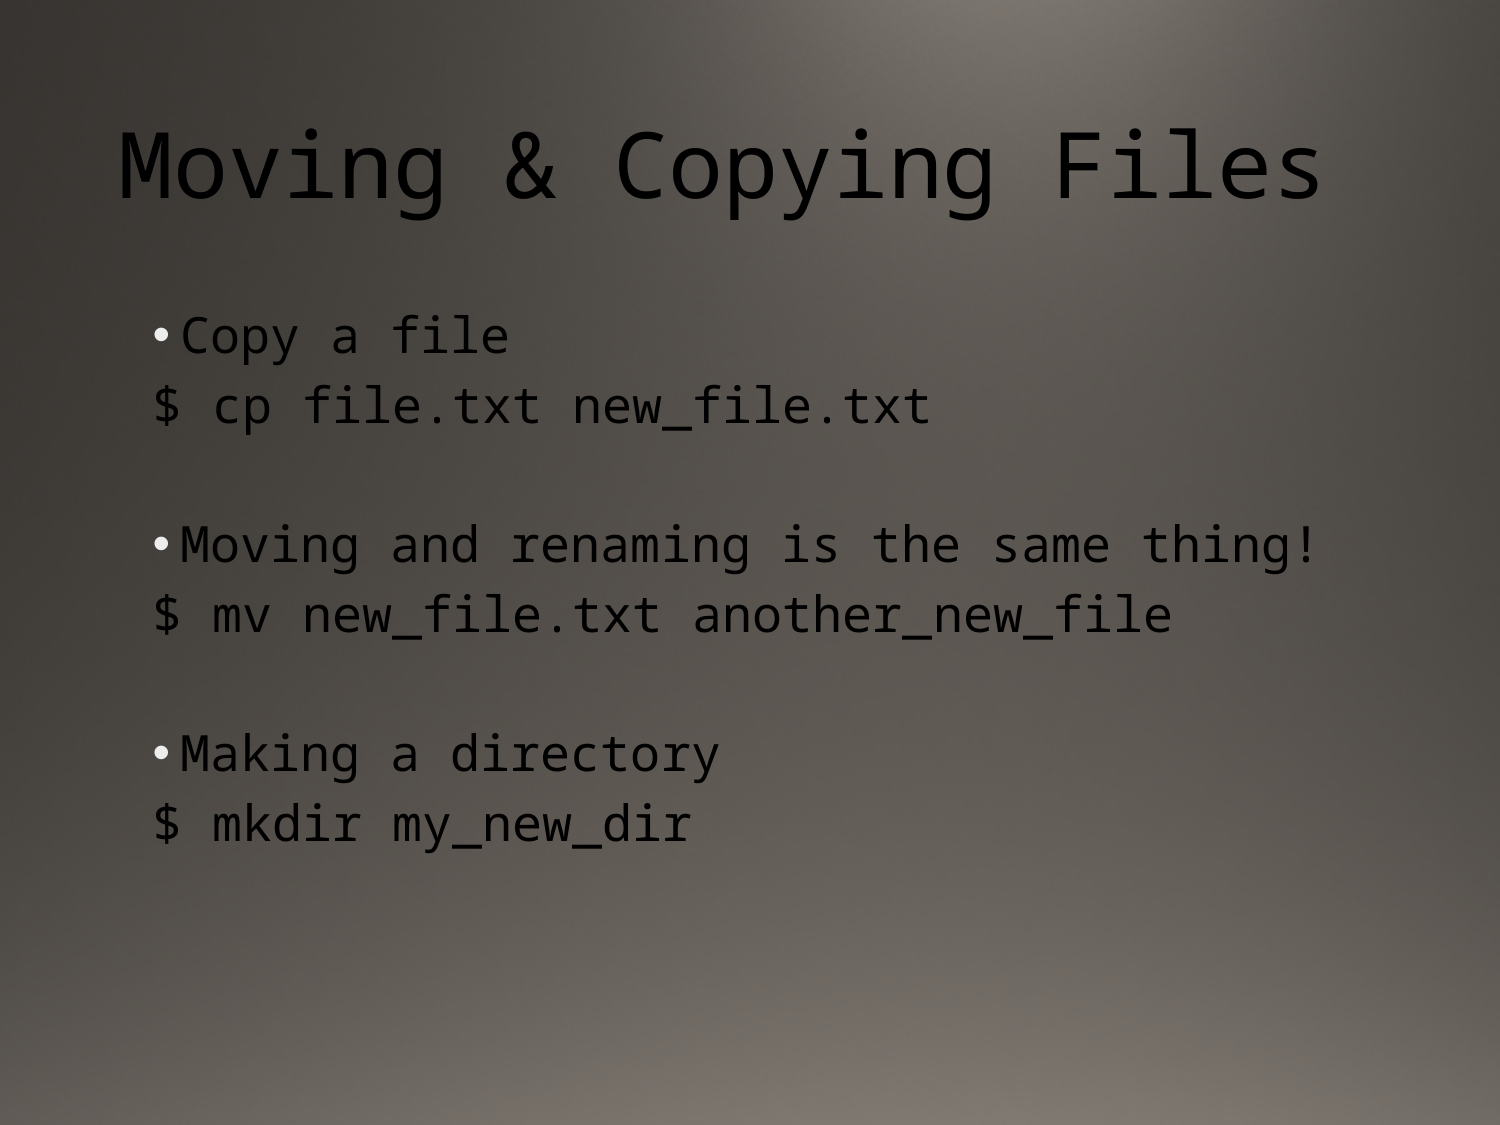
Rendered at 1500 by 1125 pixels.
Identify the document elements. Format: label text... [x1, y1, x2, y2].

list Copy a file $ cp file.txt new_file.txt Moving and renaming is the same thing! $ mv new_file.txt another_new_file Making a directory $ mkdir my_new_dir [137, 303, 1397, 1017]
picture [0, 0, 1500, 1125]
title Moving & Copying Files [103, 59, 1397, 278]
